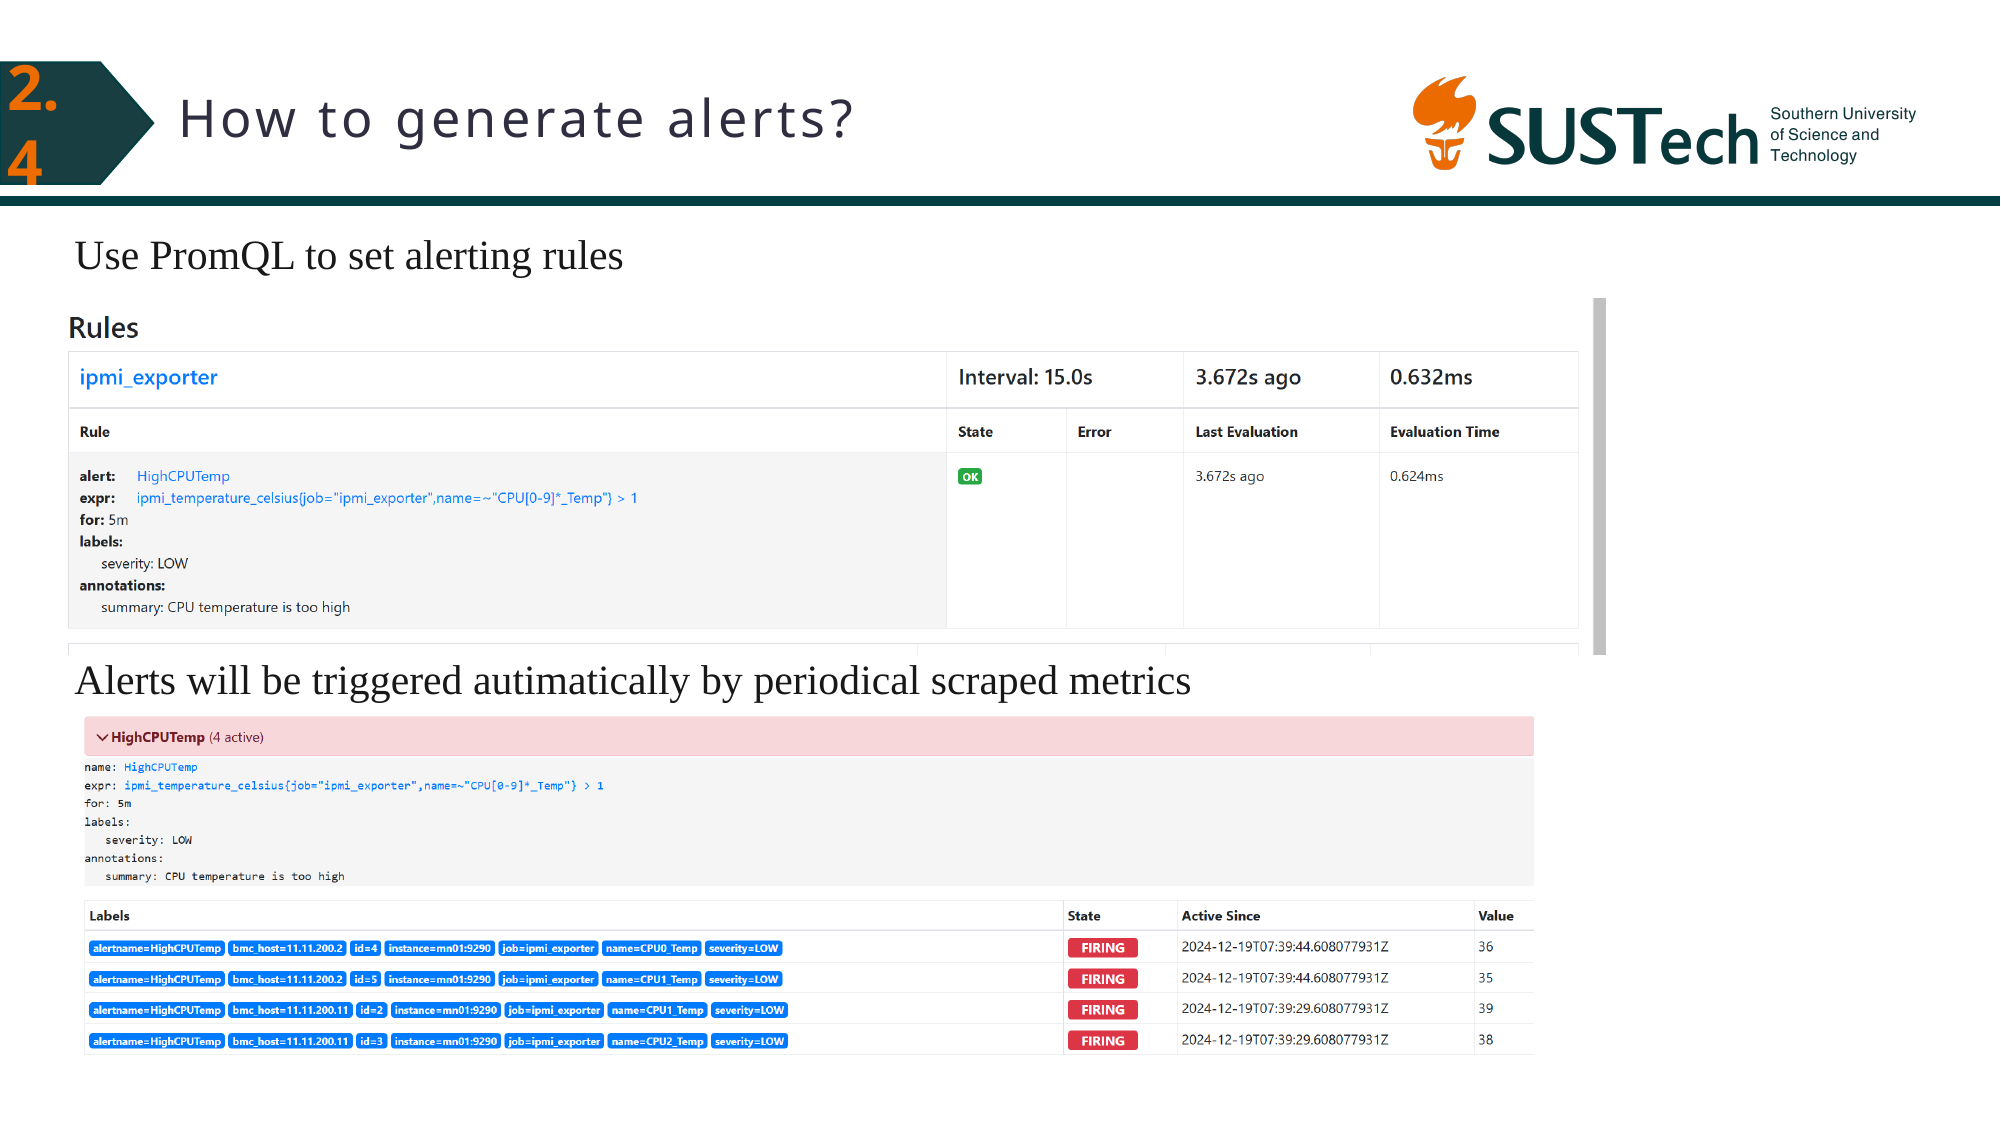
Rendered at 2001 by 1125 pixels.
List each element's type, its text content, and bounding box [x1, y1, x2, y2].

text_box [0, 62, 2000, 202]
text_box Alerts will be triggered autimatically by periodical scraped metrics [66, 655, 1219, 711]
picture [54, 297, 1606, 655]
text_box Use PromQL to set alerting rules [66, 219, 734, 285]
picture [78, 715, 1535, 1076]
